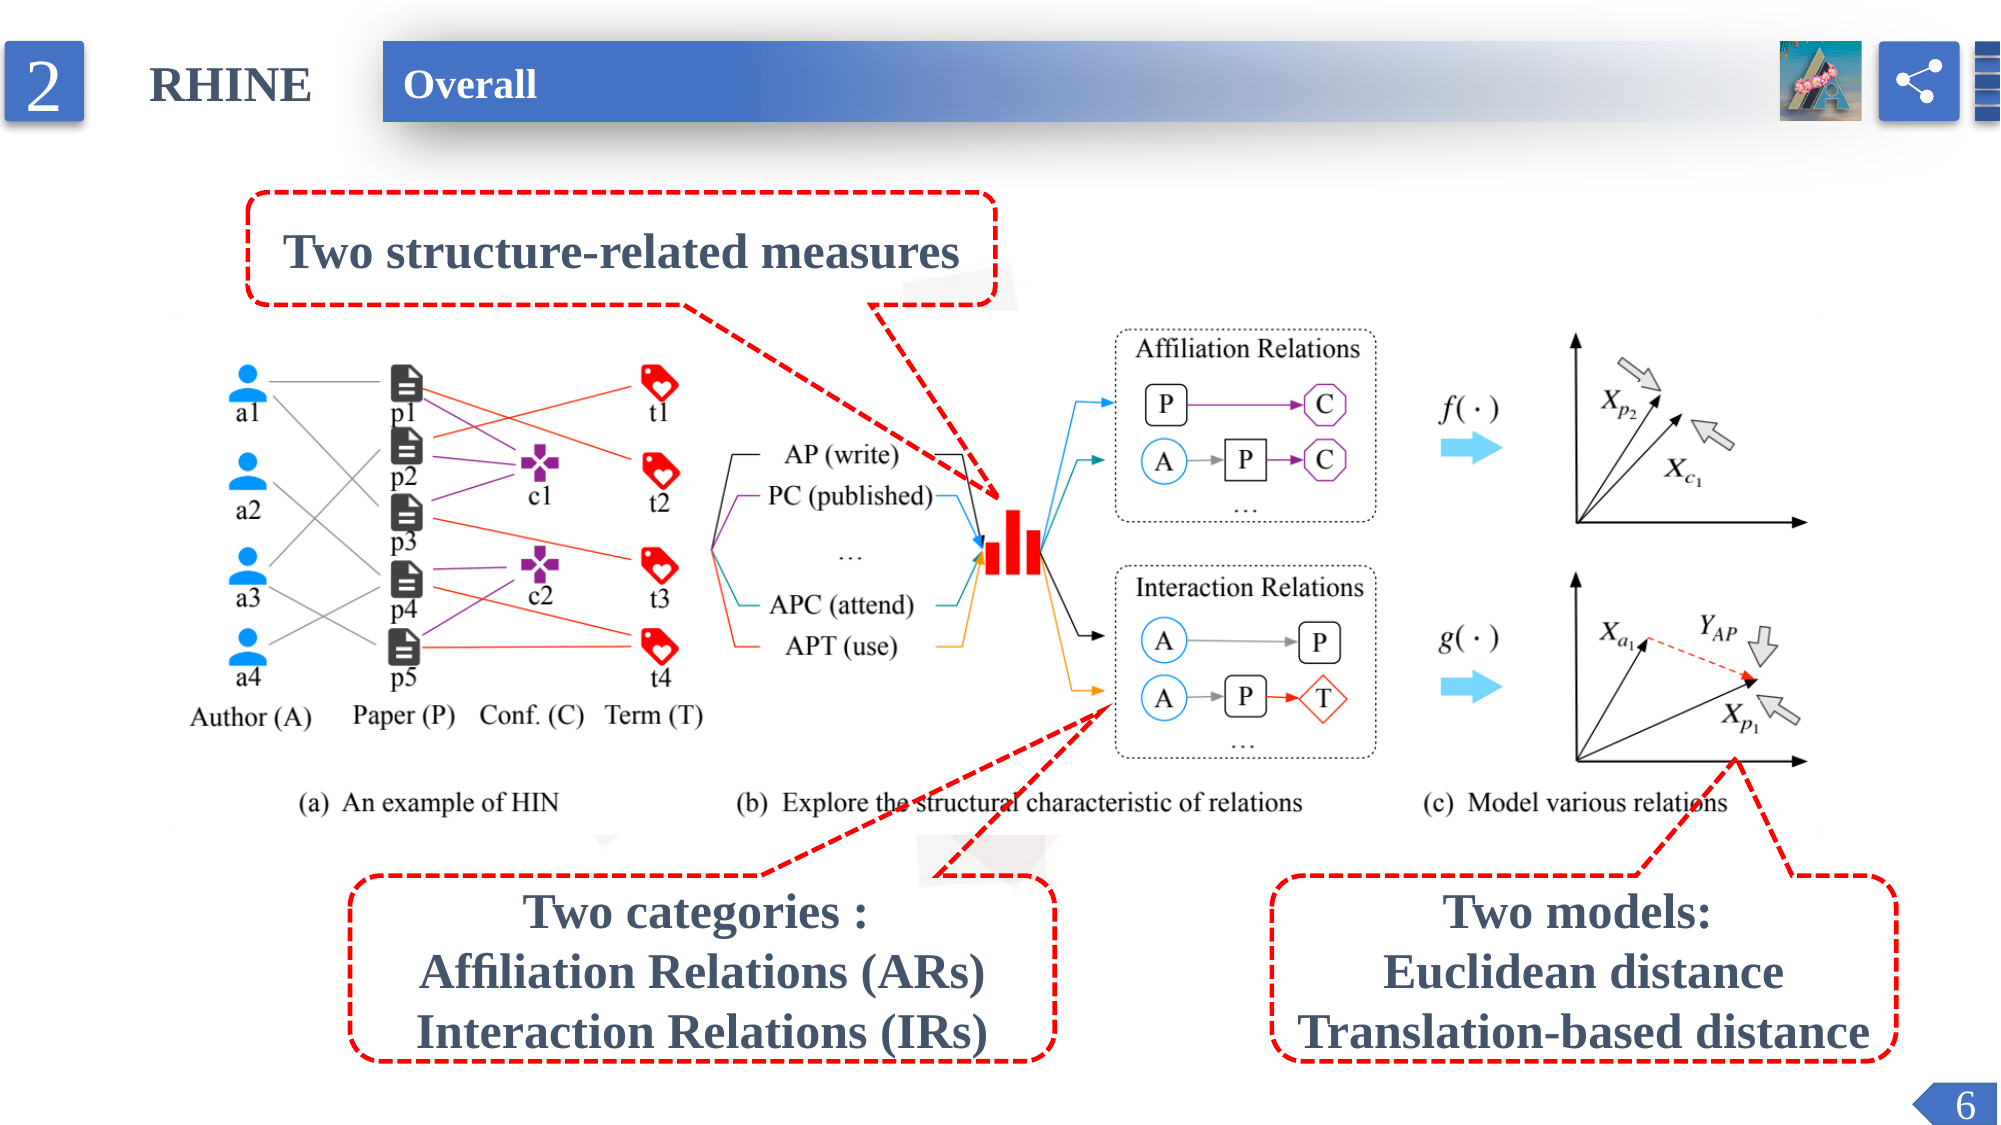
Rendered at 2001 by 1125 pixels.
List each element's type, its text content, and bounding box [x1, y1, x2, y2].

picture [0, 0, 2001, 1125]
text_box [382, 41, 1878, 122]
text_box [1878, 41, 2000, 121]
text_box Overall [383, 49, 568, 115]
text_box 2 [3, 39, 85, 123]
text_box Two structure-related measures [246, 191, 997, 311]
text_box RHINE [78, 43, 384, 119]
text_box Two models: Euclidean distance Translation-based distance [1270, 836, 1898, 1063]
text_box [1913, 1069, 1996, 1125]
text_box Two categories : Afﬁliation Relations (ARs) Interaction Relations (IRs) [348, 836, 1056, 1063]
